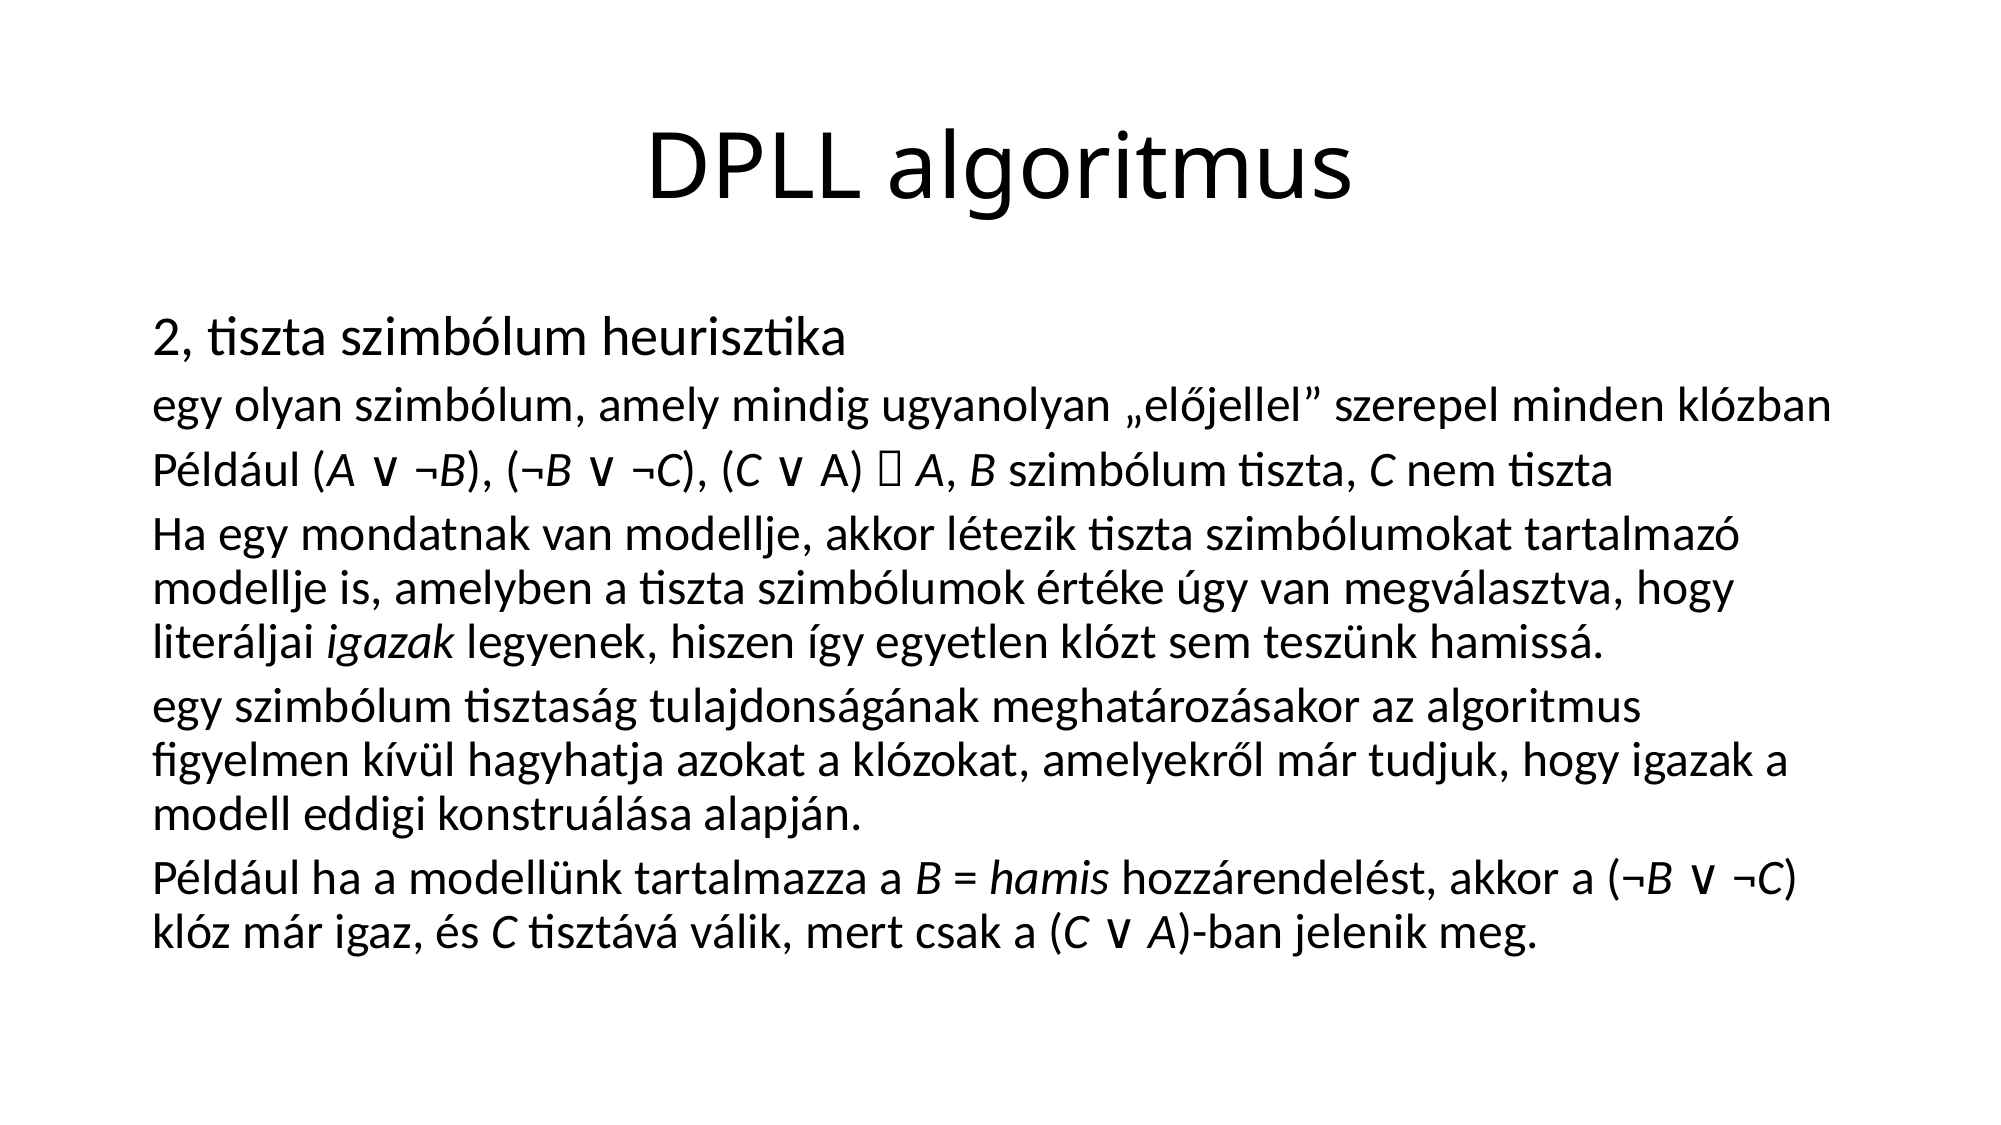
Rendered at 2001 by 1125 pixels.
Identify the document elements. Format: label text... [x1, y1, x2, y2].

title DPLL algoritmus [137, 59, 1863, 278]
list 2, tiszta szimbólum heurisztika egy olyan szimbólum, amely mindig ugyanolyan „előjellel” szerepel minden klózban Például (A ∨ ¬B), (¬B ∨ ¬C), (C ∨ A)  A, B szimbólum tiszta, C nem tiszta Ha egy mondatnak van modellje, akkor létezik tiszta szimbólumokat tartalmazó modellje is, amelyben a tiszta szimbólumok értéke úgy van megválasztva, hogy literáljai igazak legyenek, hiszen így egyetlen klózt sem teszünk hamissá. egy szimbólum tisztaság tulajdonságának meghatározásakor az algoritmus figyelmen kívül hagyhatja azokat a klózokat, amelyekről már tudjuk, hogy igazak a modell eddigi konstruálása alapján. Például ha a modellünk tartalmazza a B = hamis hozzárendelést, akkor a (¬B ∨ ¬C) klóz már igaz, és C tisztává válik, mert csak a (C ∨ A)-ban jelenik meg. [137, 299, 1863, 1014]
